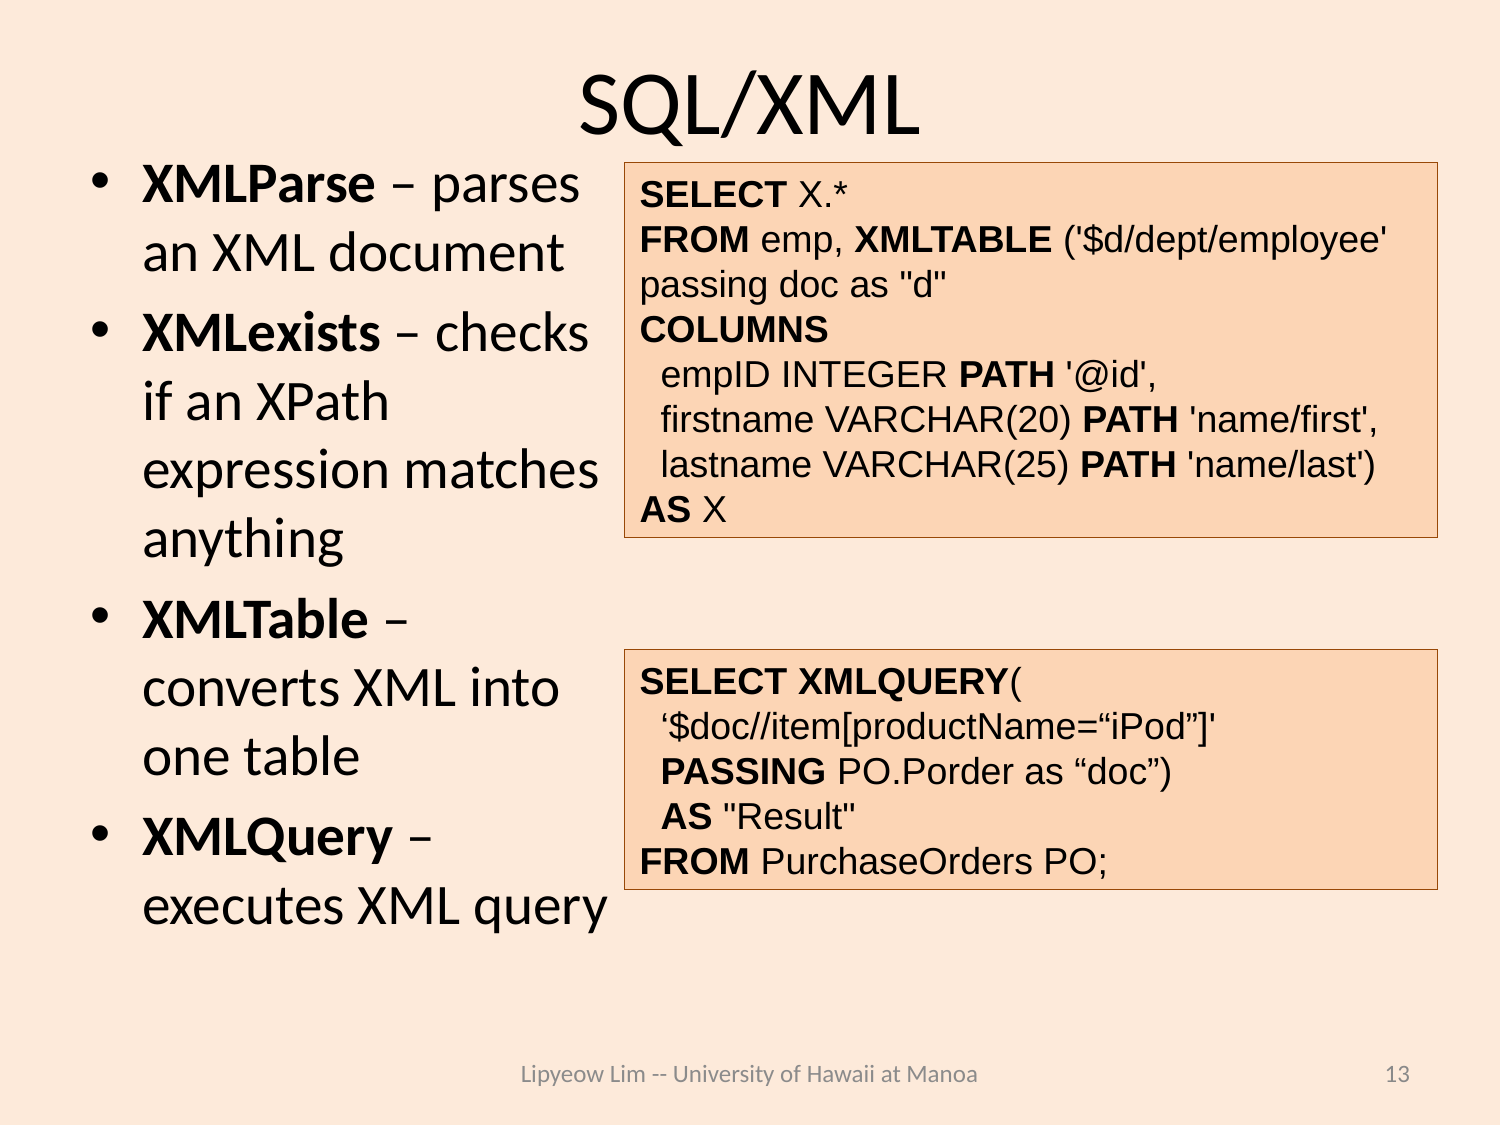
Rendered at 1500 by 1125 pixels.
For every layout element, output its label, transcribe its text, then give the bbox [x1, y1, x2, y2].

text_box SELECT XMLQUERY( ‘$doc//item[productName=“iPod”]' PASSING PO.Porder as “doc”) AS "Result" FROM PurchaseOrders PO; [624, 649, 1438, 890]
text_box SELECT X.* FROM emp, XMLTABLE ('$d/dept/employee' passing doc as "d" COLUMNS empID INTEGER PATH '@id', firstname VARCHAR(20) PATH 'name/first', lastname VARCHAR(25) PATH 'name/last') AS X [624, 162, 1438, 538]
title SQL/XML [74, 44, 1426, 151]
footer Lipyeow Lim -- University of Hawaii at Manoa [450, 1042, 1050, 1103]
list XMLParse – parses an XML document XMLexists – checks if an XPath expression matches anything XMLTable – converts XML into one table XMLQuery – executes XML query [74, 137, 626, 1006]
slide_number 13 [1074, 1042, 1425, 1103]
